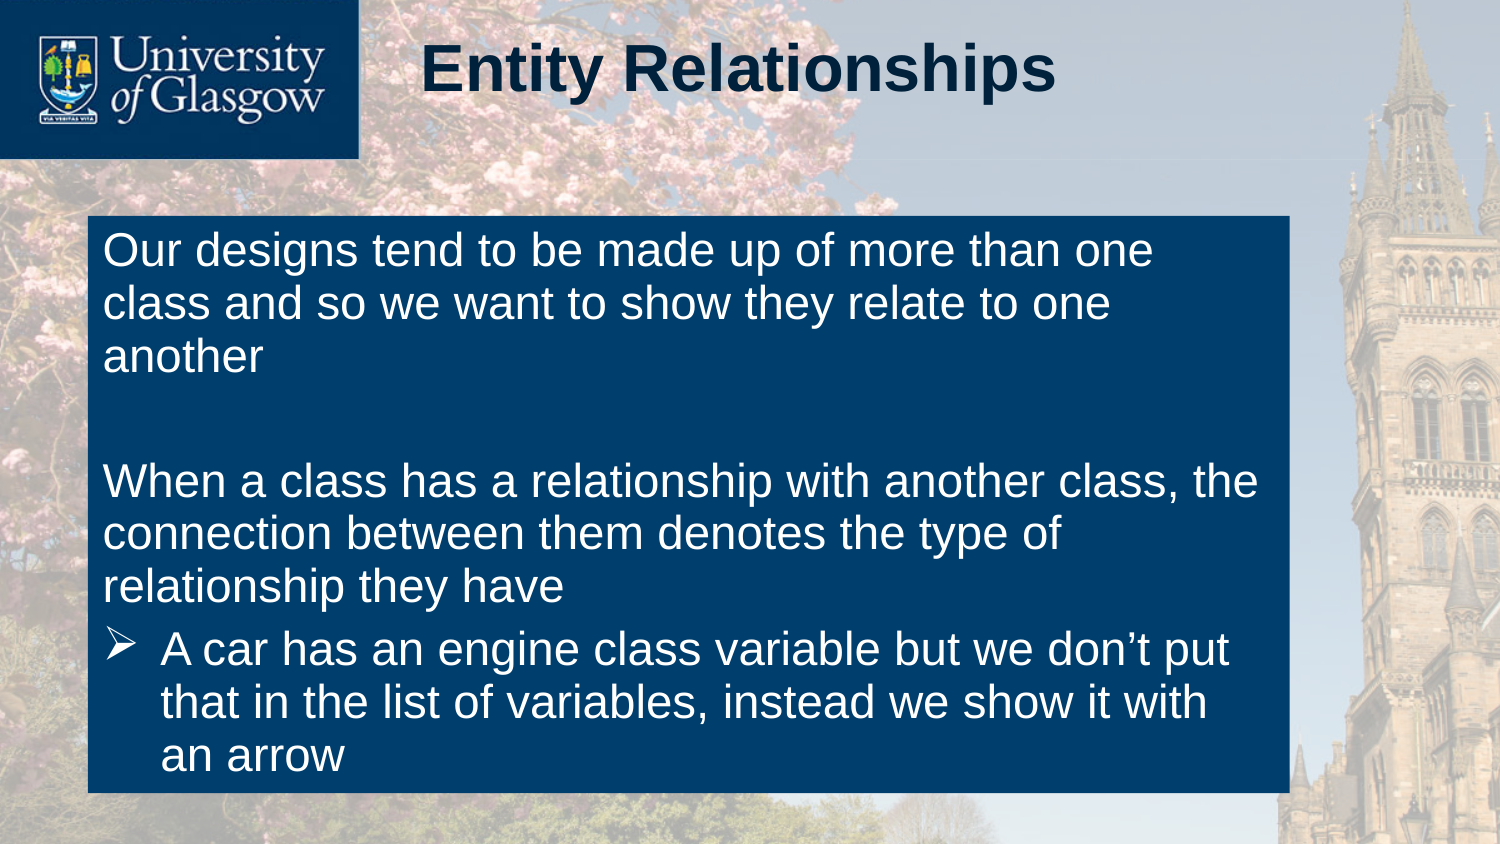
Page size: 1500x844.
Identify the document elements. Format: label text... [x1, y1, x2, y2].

title Entity Relationships [405, 29, 1395, 113]
list Our designs tend to be made up of more than one class and so we want to show they relate to one another When a class has a relationship with another class, the connection between them denotes the type of relationship they have A car has an engine class variable but we don’t put that in the list of variables, instead we show it with an arrow [87, 215, 1290, 794]
picture [0, 0, 358, 159]
